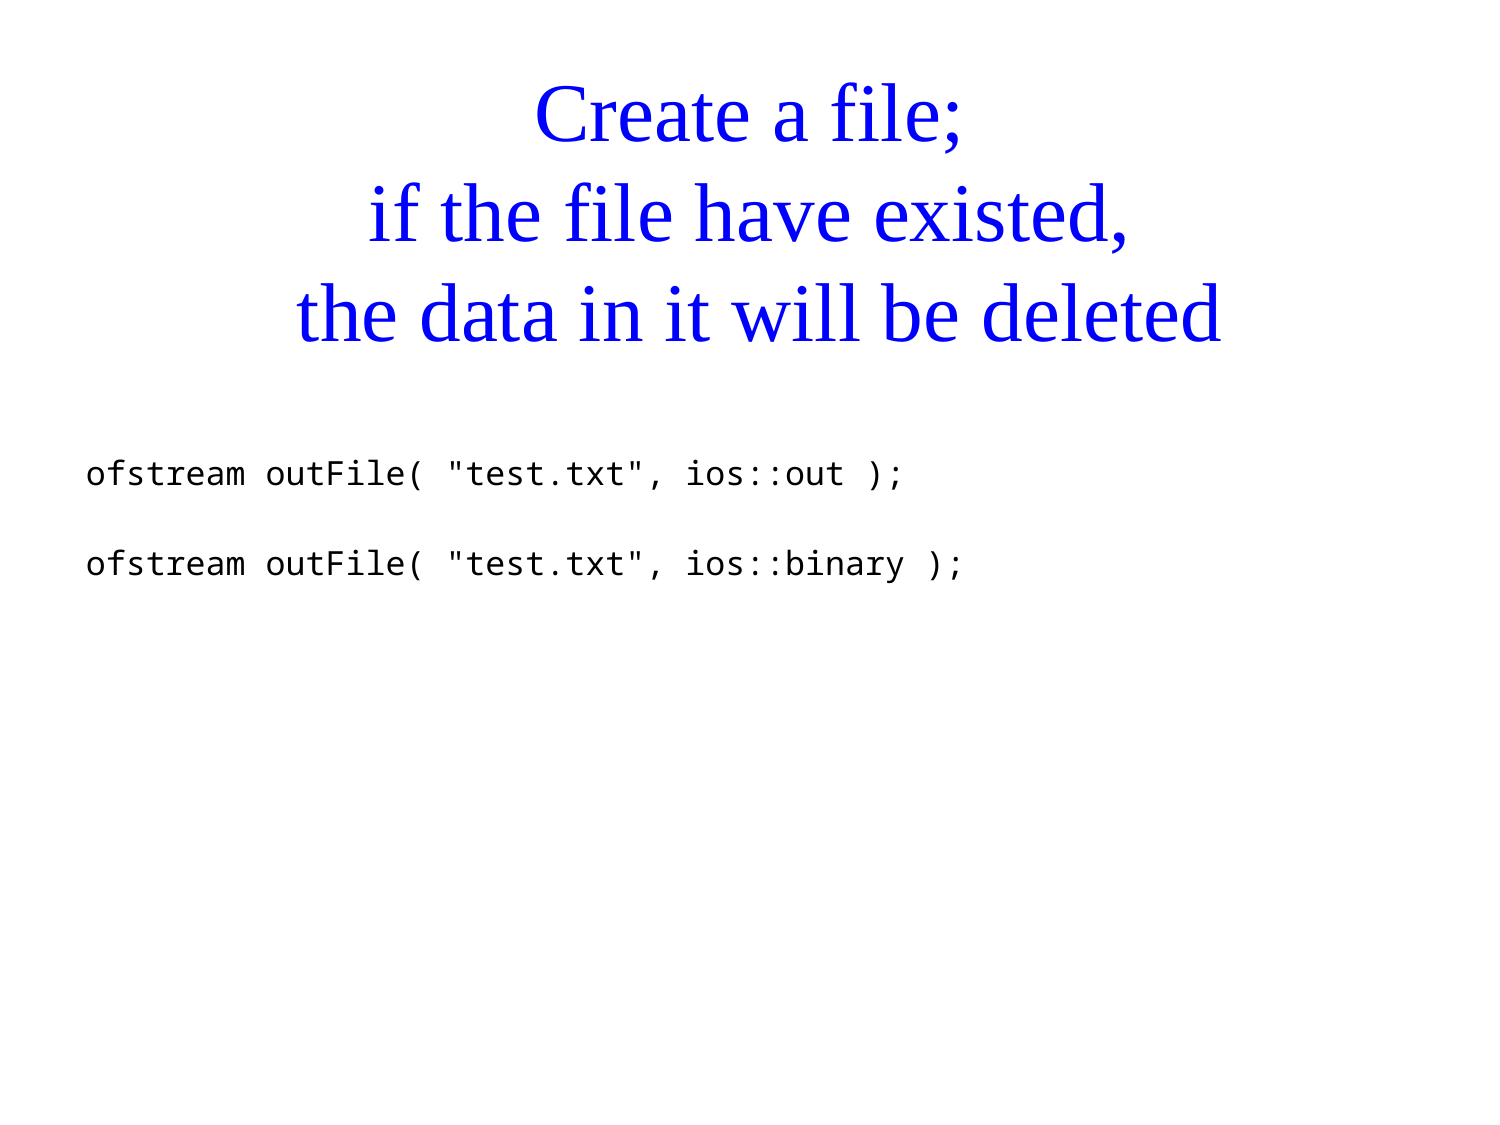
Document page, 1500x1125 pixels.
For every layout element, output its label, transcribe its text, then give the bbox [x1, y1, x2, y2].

list ofstream outFile( "test.txt", ios::out ); ofstream outFile( "test.txt", ios::binary ); [70, 444, 1430, 593]
title Create a file; if the file have existed, the data in it will be deleted [40, 30, 1459, 386]
